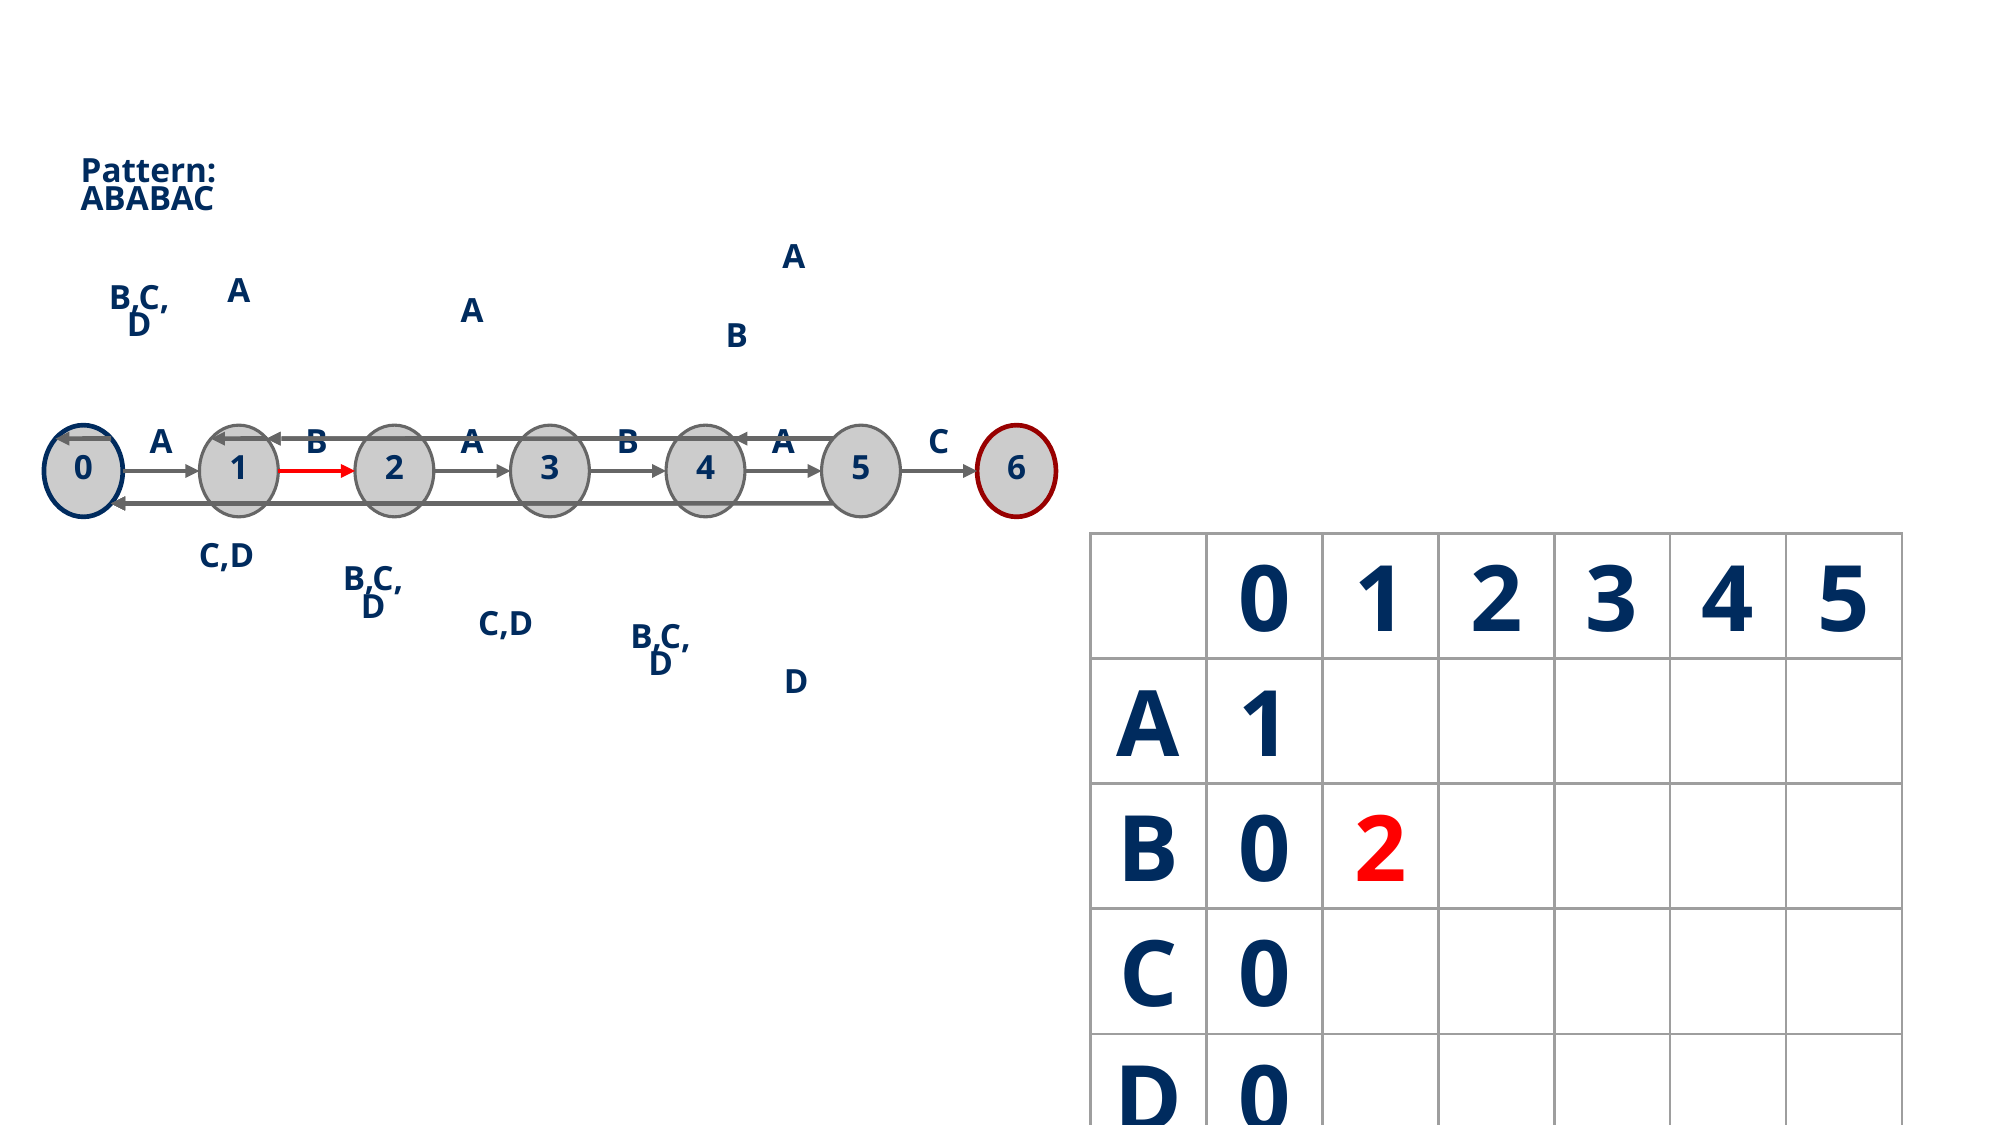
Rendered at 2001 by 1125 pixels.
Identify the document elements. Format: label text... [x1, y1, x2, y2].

table_cell [1324, 660, 1437, 782]
table_cell [1556, 910, 1669, 1033]
table_cell [1787, 910, 1901, 1033]
table_cell D [1092, 1035, 1205, 1125]
table_cell B [1092, 785, 1205, 907]
table_cell [1556, 785, 1669, 907]
table_header 3 [1556, 535, 1669, 657]
table_header 4 [1671, 535, 1785, 657]
table_cell [1671, 785, 1785, 907]
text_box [0, 143, 1056, 711]
table_cell [1787, 1035, 1901, 1125]
table_cell 0 [1208, 785, 1321, 907]
table_cell [1440, 660, 1553, 782]
table_cell [1671, 660, 1785, 782]
table_header 1 [1324, 535, 1437, 657]
table_cell [1440, 785, 1553, 907]
table_header 5 [1787, 535, 1901, 657]
table_cell [1324, 1035, 1437, 1125]
table_cell [1556, 660, 1669, 782]
table_cell 0 [1208, 1035, 1321, 1125]
table_cell [1440, 1035, 1553, 1125]
table_cell 2 [1324, 785, 1437, 907]
table_header 0 [1208, 535, 1321, 657]
table_cell [1440, 910, 1553, 1033]
table_cell A [1092, 660, 1205, 782]
table_cell 0 [1208, 910, 1321, 1033]
table_cell [1787, 785, 1901, 907]
table_cell [1556, 1035, 1669, 1125]
table_cell C [1092, 910, 1205, 1033]
table_cell [1671, 910, 1785, 1033]
table_cell [1787, 660, 1901, 782]
table_cell [1671, 1035, 1785, 1125]
table_cell [1324, 910, 1437, 1033]
table_header [1092, 535, 1205, 657]
table_cell 1 [1208, 660, 1321, 782]
table_header 2 [1440, 535, 1553, 657]
